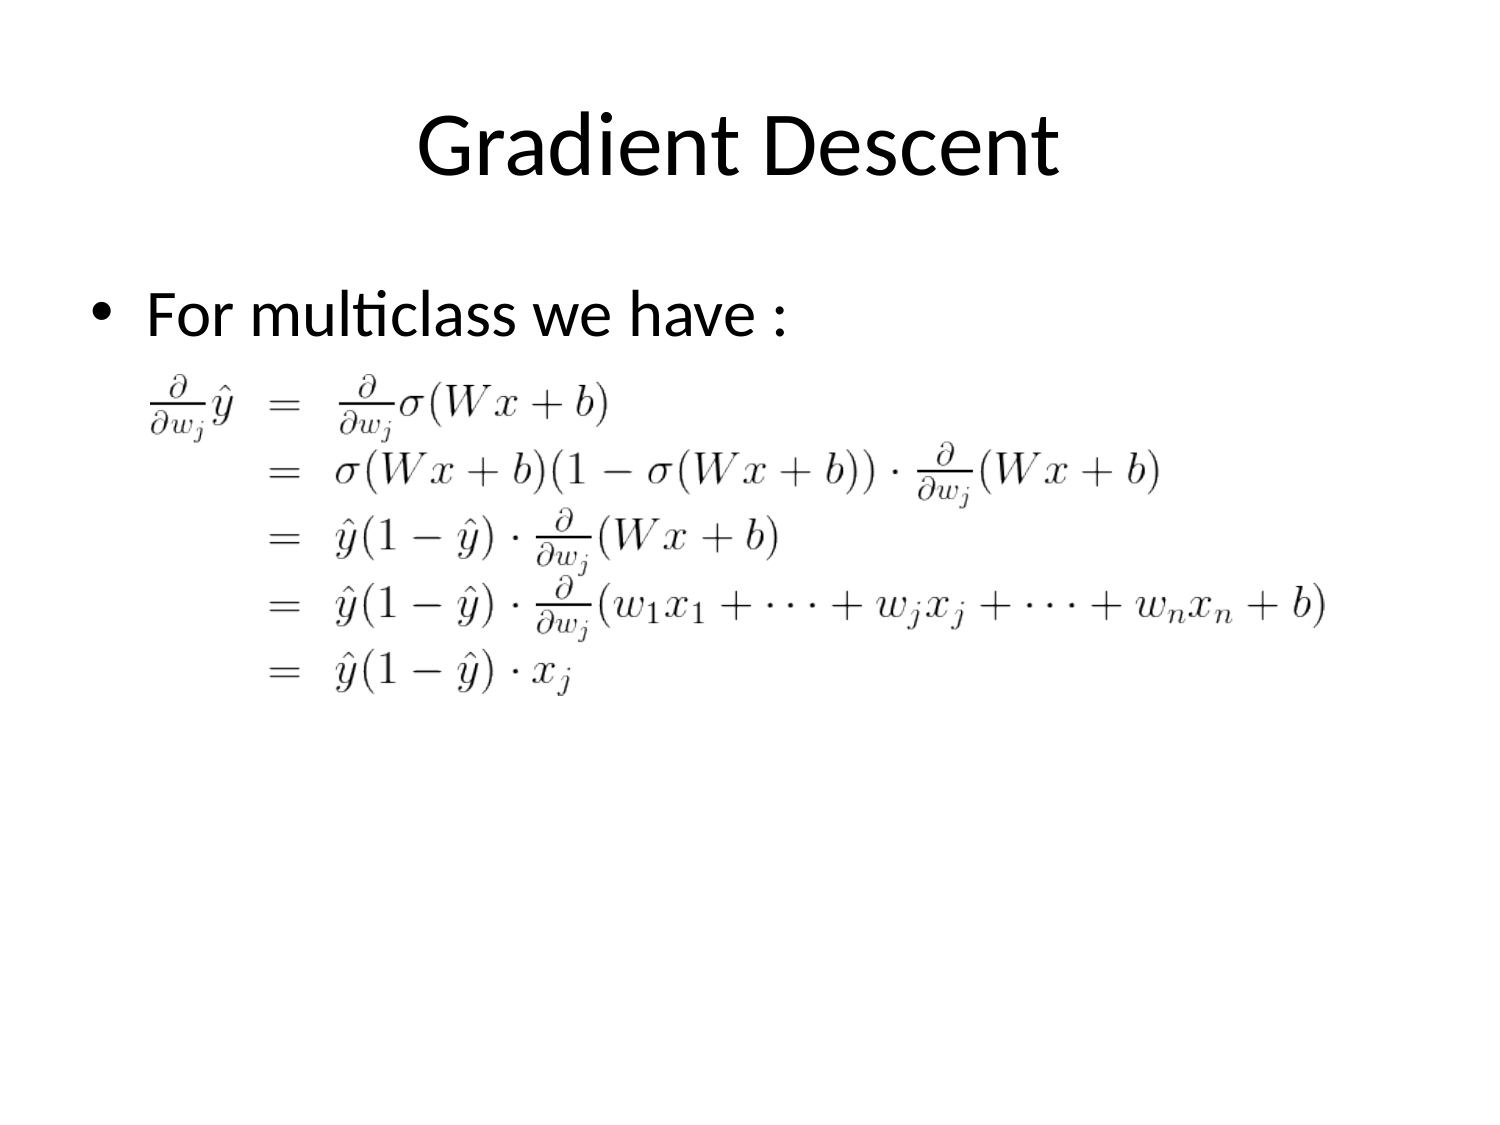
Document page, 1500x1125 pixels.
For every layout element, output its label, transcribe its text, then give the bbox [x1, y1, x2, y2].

picture [149, 374, 1326, 696]
title Gradient Descent [75, 45, 1425, 233]
list For multiclass we have : [75, 262, 1425, 1005]
